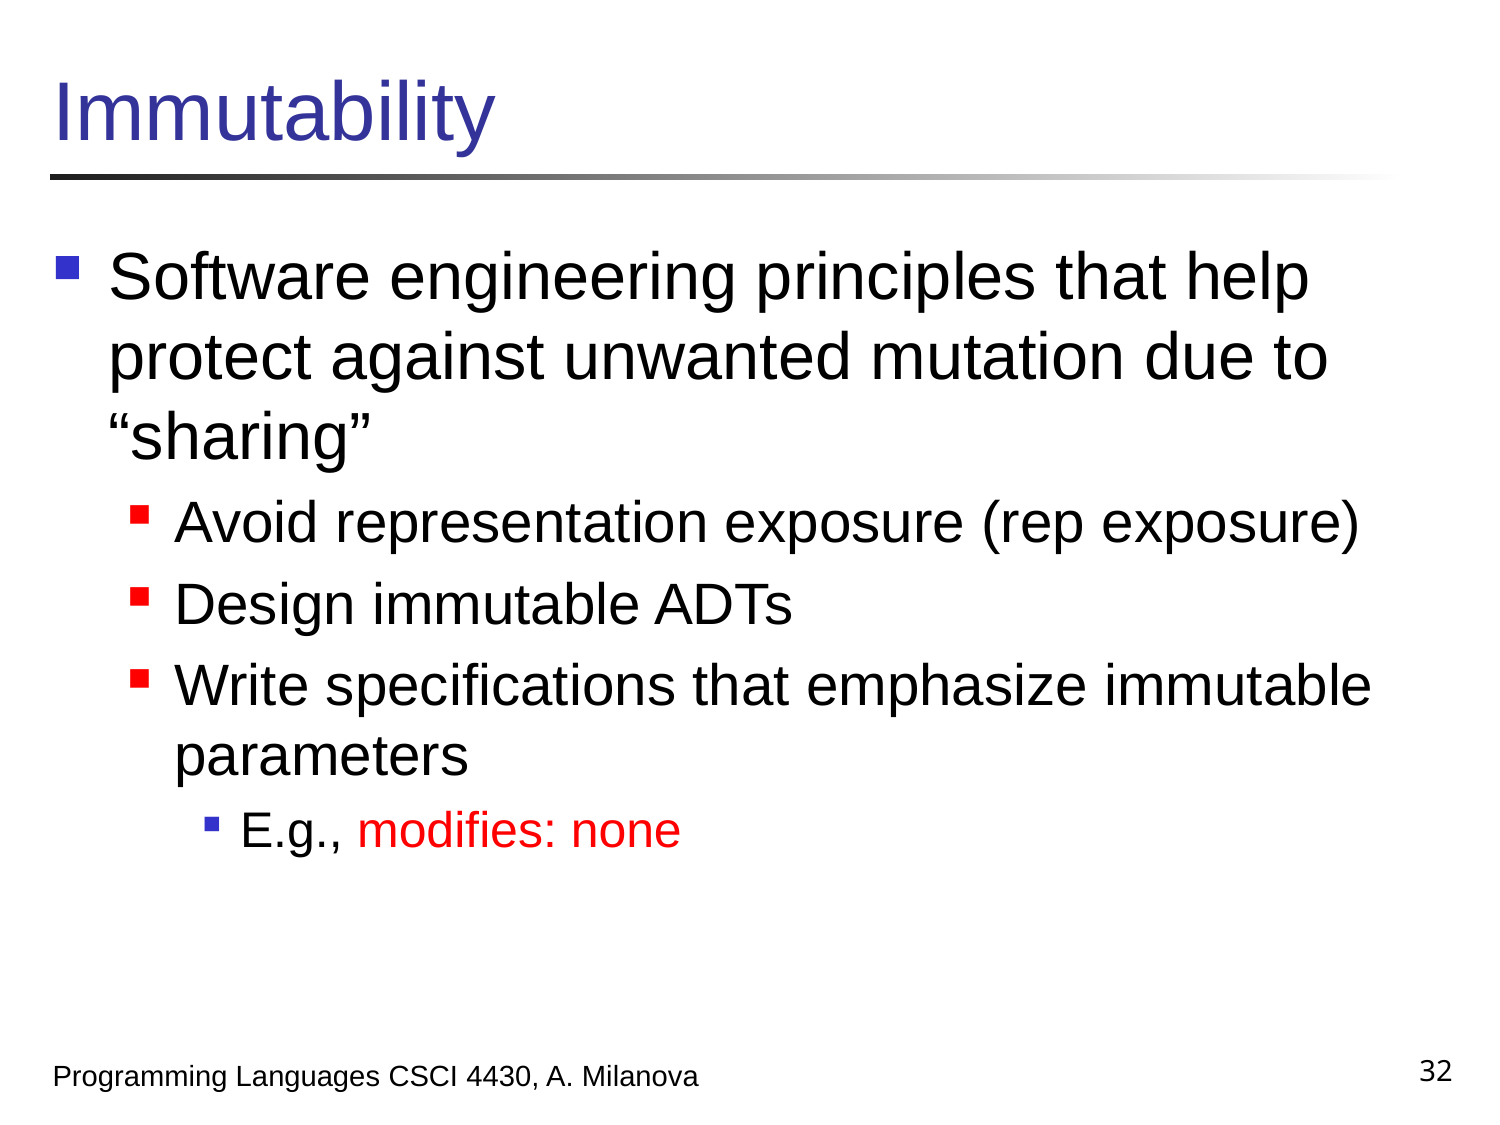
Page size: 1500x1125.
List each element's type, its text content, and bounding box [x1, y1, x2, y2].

footer Programming Languages CSCI 4430, A. Milanova [37, 1025, 813, 1100]
slide_number 32 [1155, 1024, 1468, 1100]
title Immutability [37, 0, 1466, 165]
list Software engineering principles that help protect against unwanted mutation due to “sharing” Avoid representation exposure (rep exposure) Design immutable ADTs Write specifications that emphasize immutable parameters E.g., modifies: none [37, 224, 1469, 1013]
